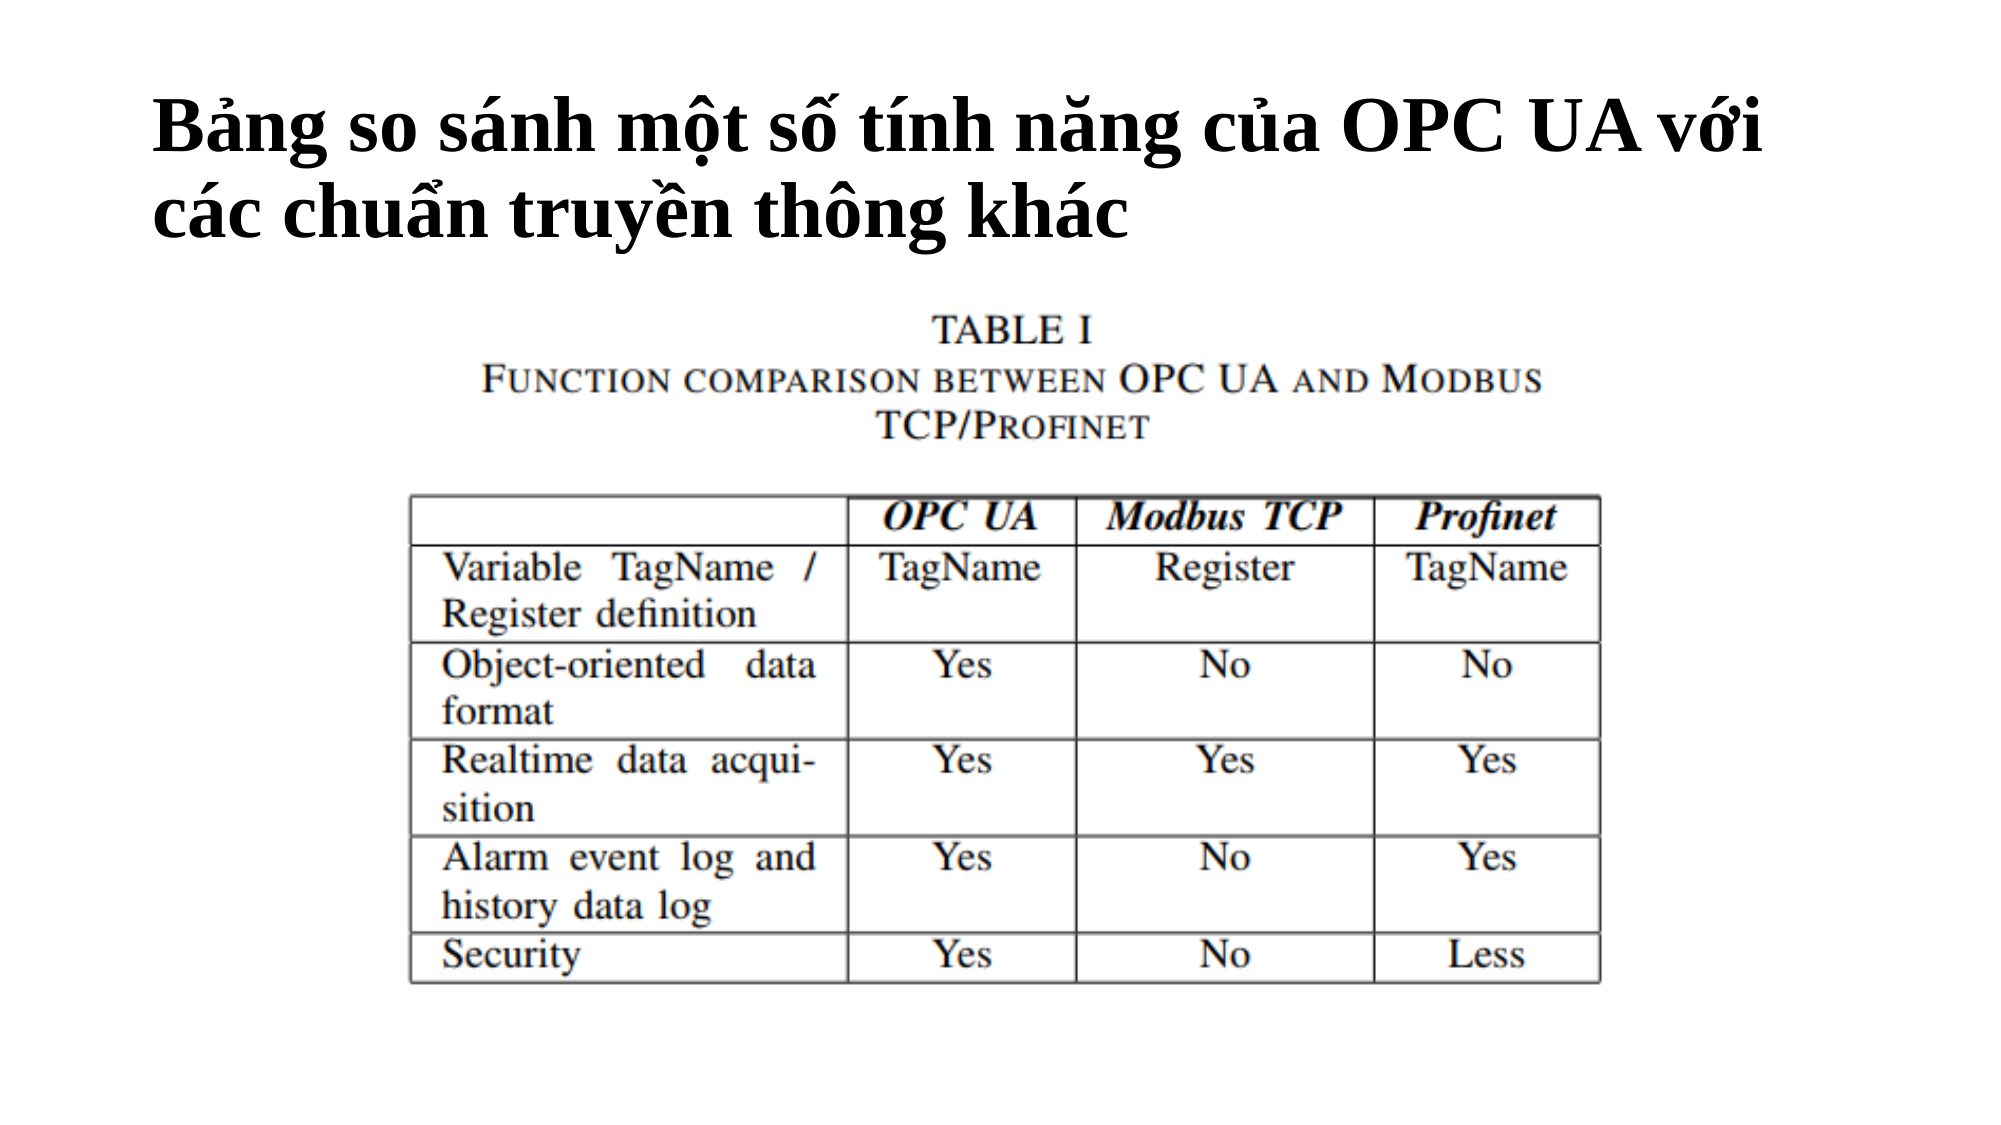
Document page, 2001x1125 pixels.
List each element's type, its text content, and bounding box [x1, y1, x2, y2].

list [307, 268, 1695, 1046]
title Bảng so sánh một số tính năng của OPC UA với các chuẩn truyền thông khác [137, 59, 1863, 278]
